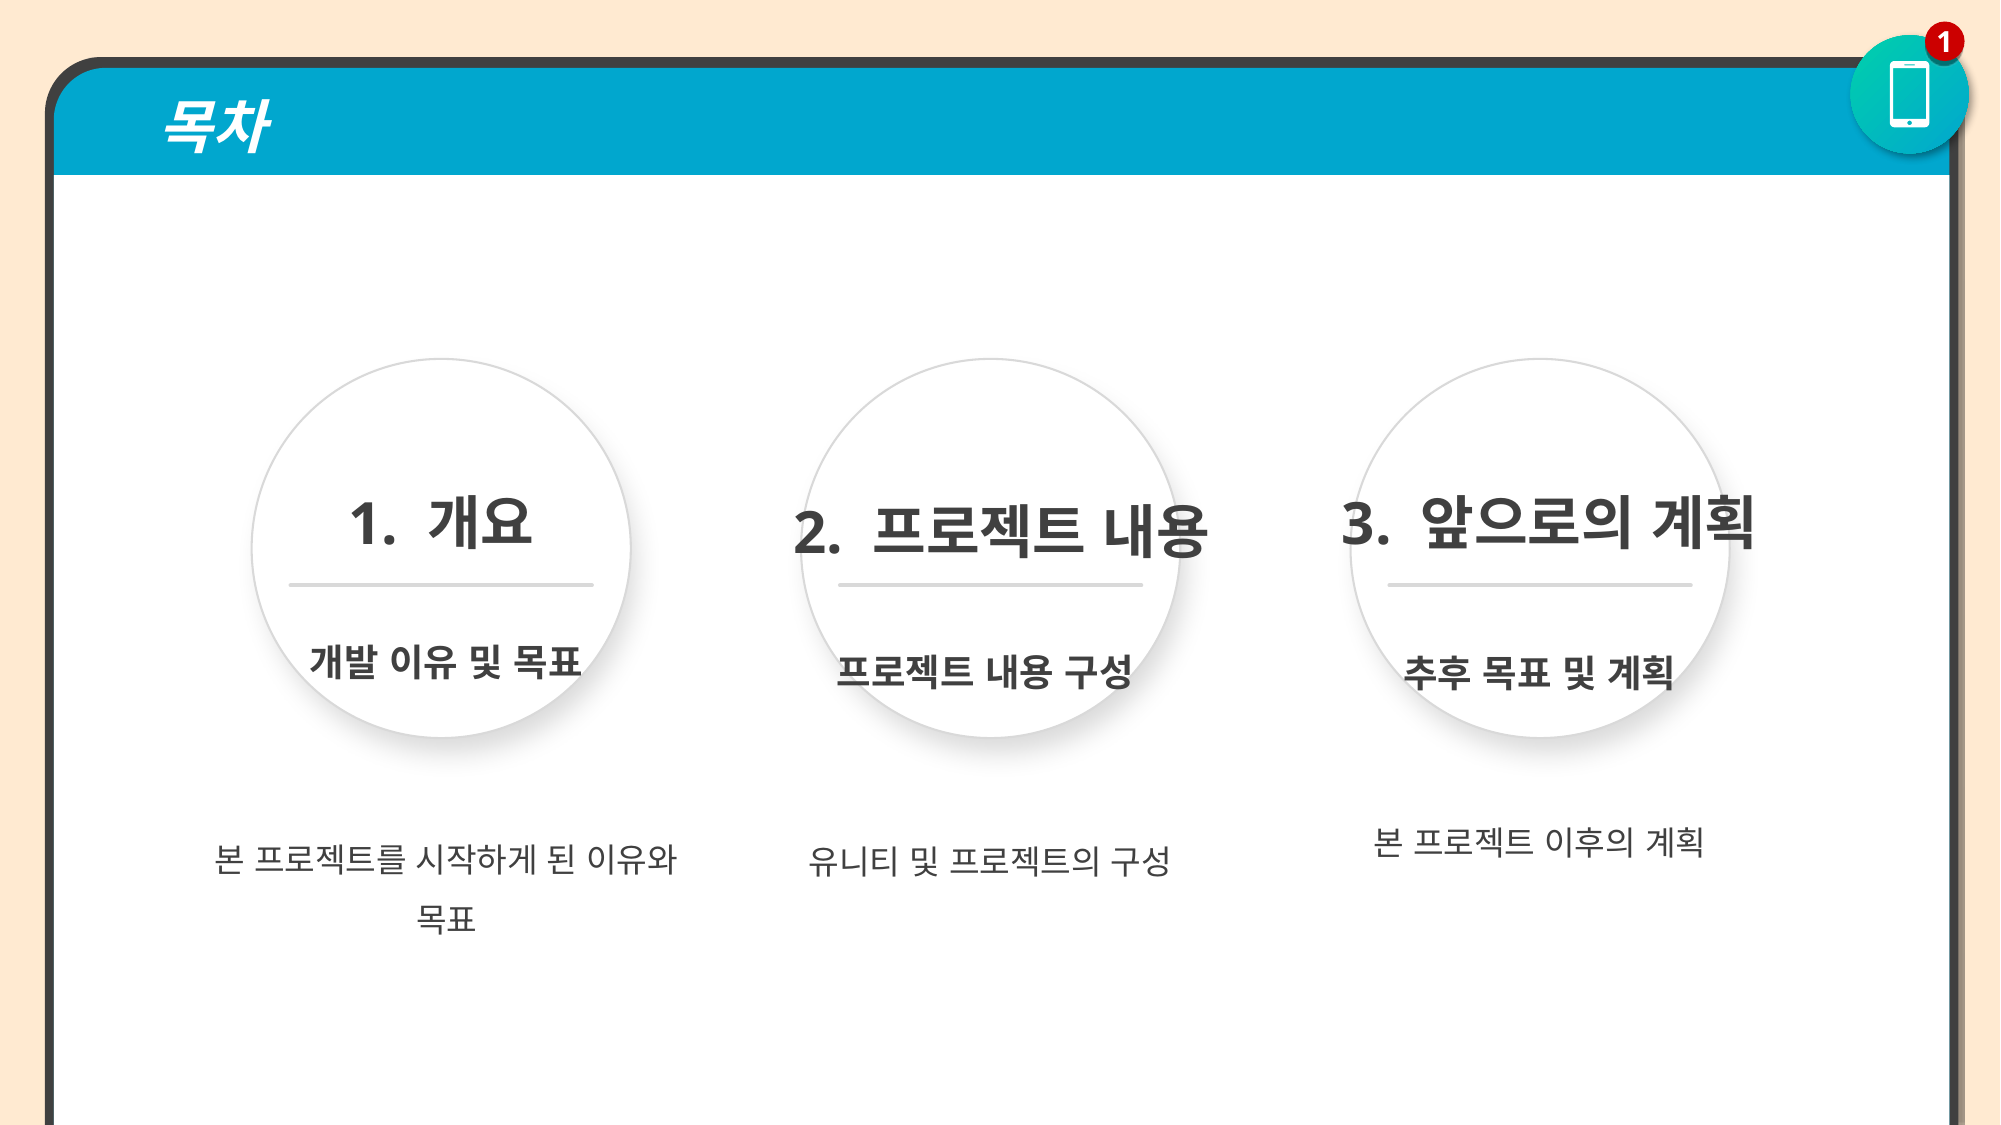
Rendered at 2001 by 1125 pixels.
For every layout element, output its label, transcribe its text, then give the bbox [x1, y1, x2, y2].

text_box 프로젝트 내용 구성 유니티 및 프로젝트의 구성 [745, 618, 1237, 889]
text_box 개발 이유 및 목표 본 프로젝트를 시작하게 된 이유와 목표 [167, 609, 726, 947]
text_box [250, 357, 632, 609]
text_box 목차 [52, 66, 1951, 1125]
text_box [43, 56, 1862, 1125]
text_box [1849, 34, 1970, 155]
text_box 1 [1923, 20, 1966, 63]
text_box [1350, 564, 1731, 620]
text_box [810, 357, 1172, 487]
text_box [1362, 357, 1718, 478]
text_box [1951, 144, 1960, 1125]
text_box 3. 앞으로의 계획 [1305, 478, 1795, 564]
text_box 2. 프로젝트 내용 [726, 487, 1277, 573]
text_box [53, 174, 1950, 1125]
text_box 추후 목표 및 계획 본 프로젝트 이후의 계획 [1294, 620, 1786, 870]
text_box [1889, 61, 1930, 128]
text_box [801, 573, 1180, 618]
text_box 1. 개요 [320, 478, 562, 564]
